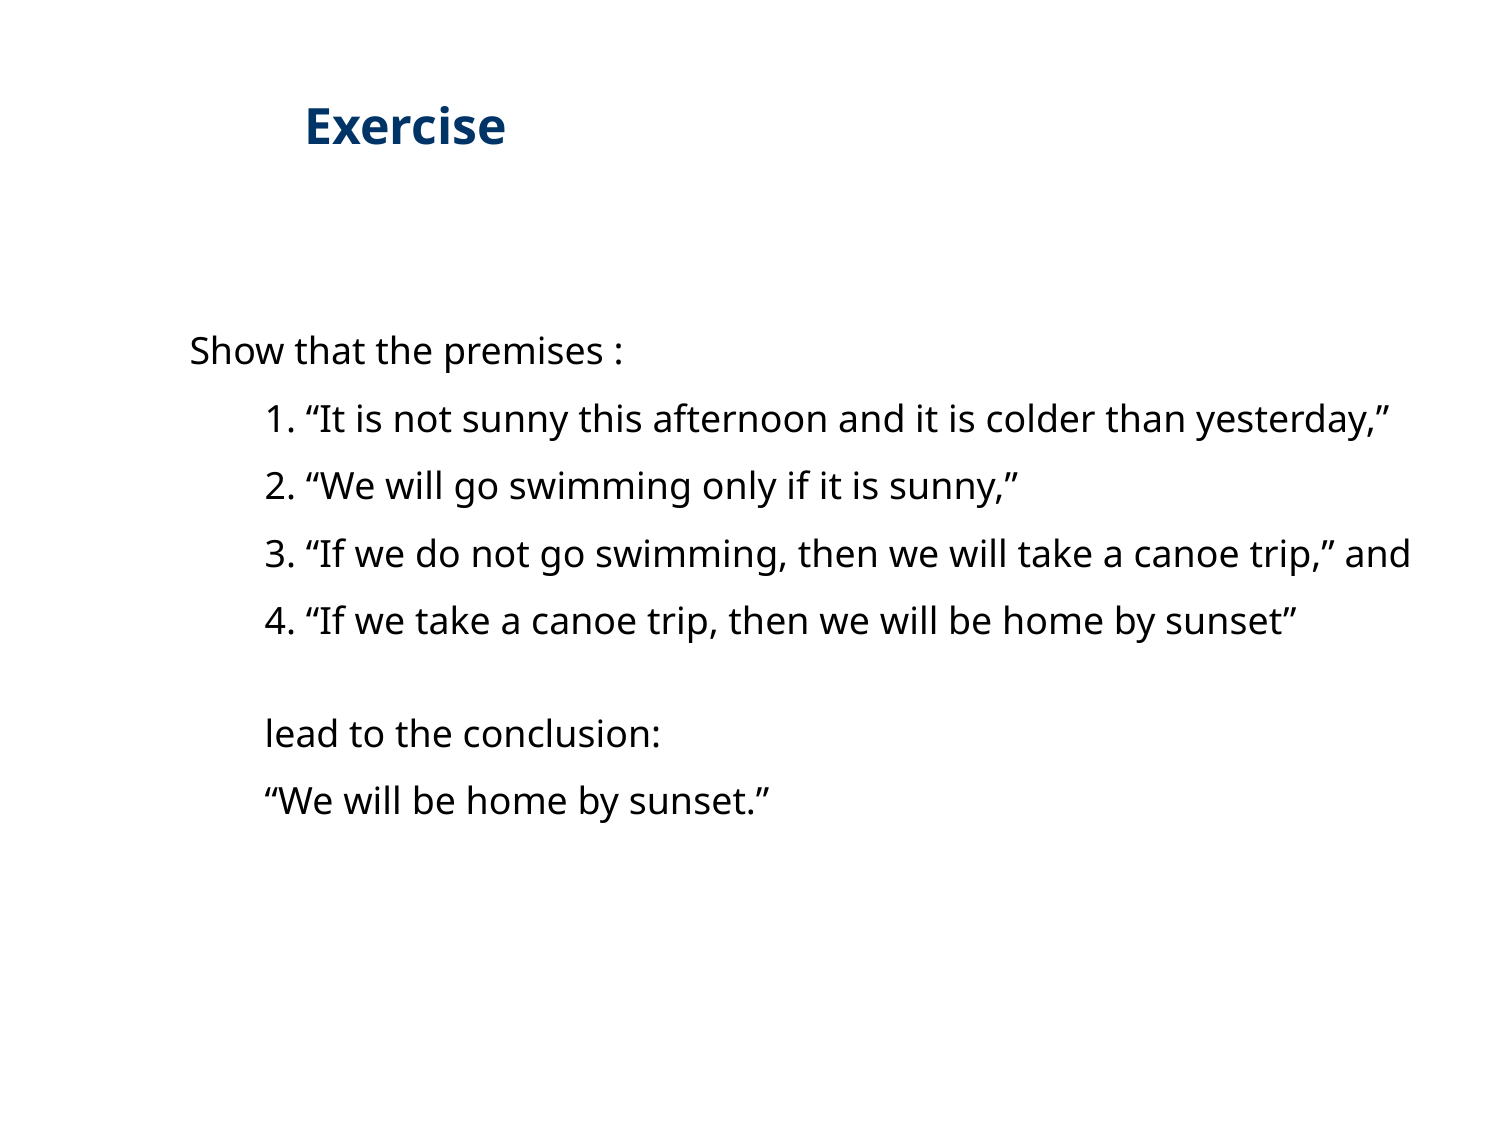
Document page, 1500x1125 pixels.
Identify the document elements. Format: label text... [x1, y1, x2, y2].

text_box Exercise [289, 87, 522, 163]
text_box Show that the premises : 1. “It is not sunny this afternoon and it is colder than yesterday,” 2. “We will go swimming only if it is sunny,” 3. “If we do not go swimming, then we will take a canoe trip,” and 4. “If we take a canoe trip, then we will be home by sunset” lead to the conclusion: “We will be home by sunset.” [174, 297, 1463, 830]
